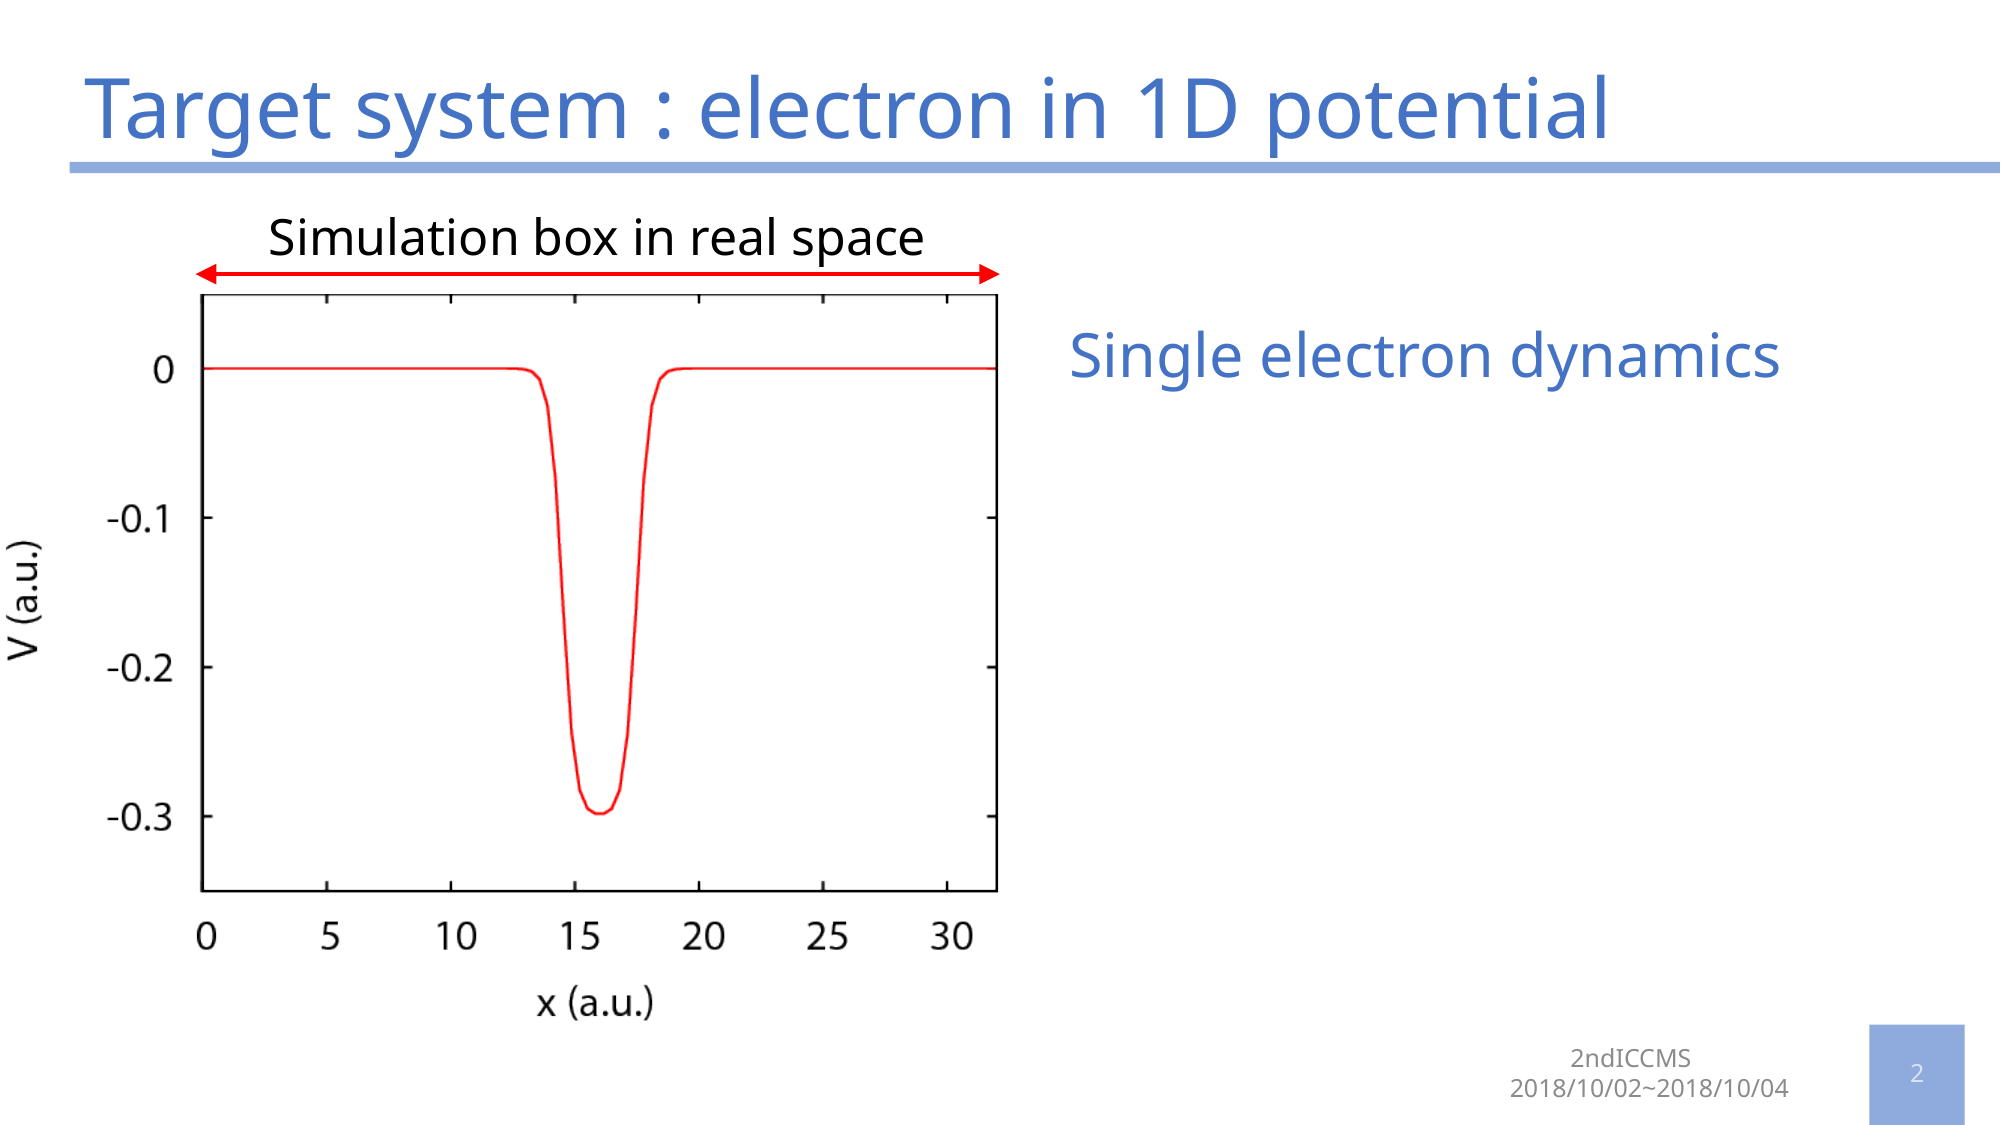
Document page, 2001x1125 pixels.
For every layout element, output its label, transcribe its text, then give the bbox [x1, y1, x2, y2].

text_box Simulation box in real space [254, 198, 942, 274]
slide_number 2 [1869, 1024, 1965, 1125]
list Single electron dynamics [1054, 293, 1895, 885]
footer 2ndICCMS 2018/10/02~2018/10/04 [1447, 1042, 1852, 1103]
title Target system : electron in 1D potential [69, 61, 1931, 162]
picture [0, 293, 1000, 1025]
